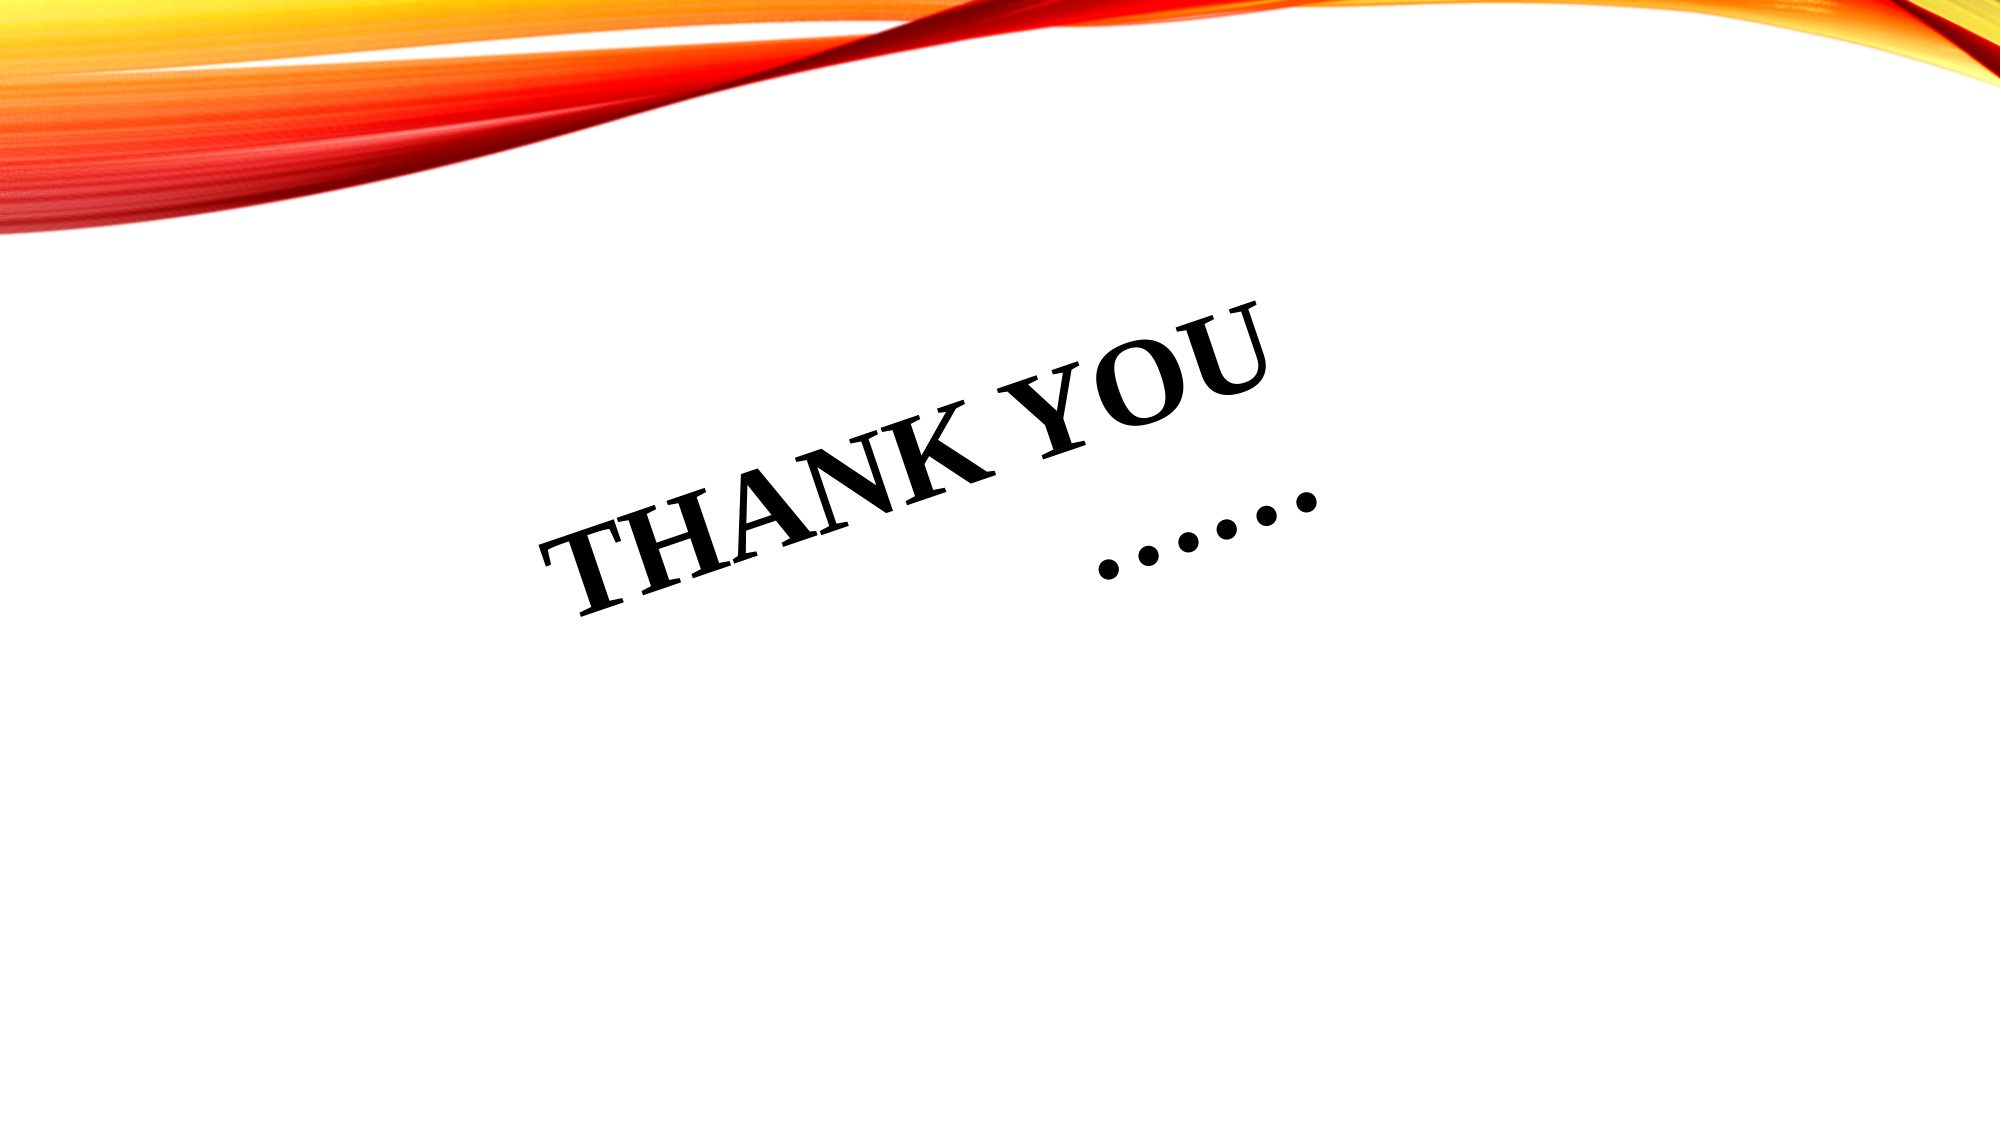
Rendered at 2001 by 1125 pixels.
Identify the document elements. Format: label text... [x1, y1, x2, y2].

picture [0, 0, 2000, 237]
title Thank you …… [405, 296, 1343, 795]
